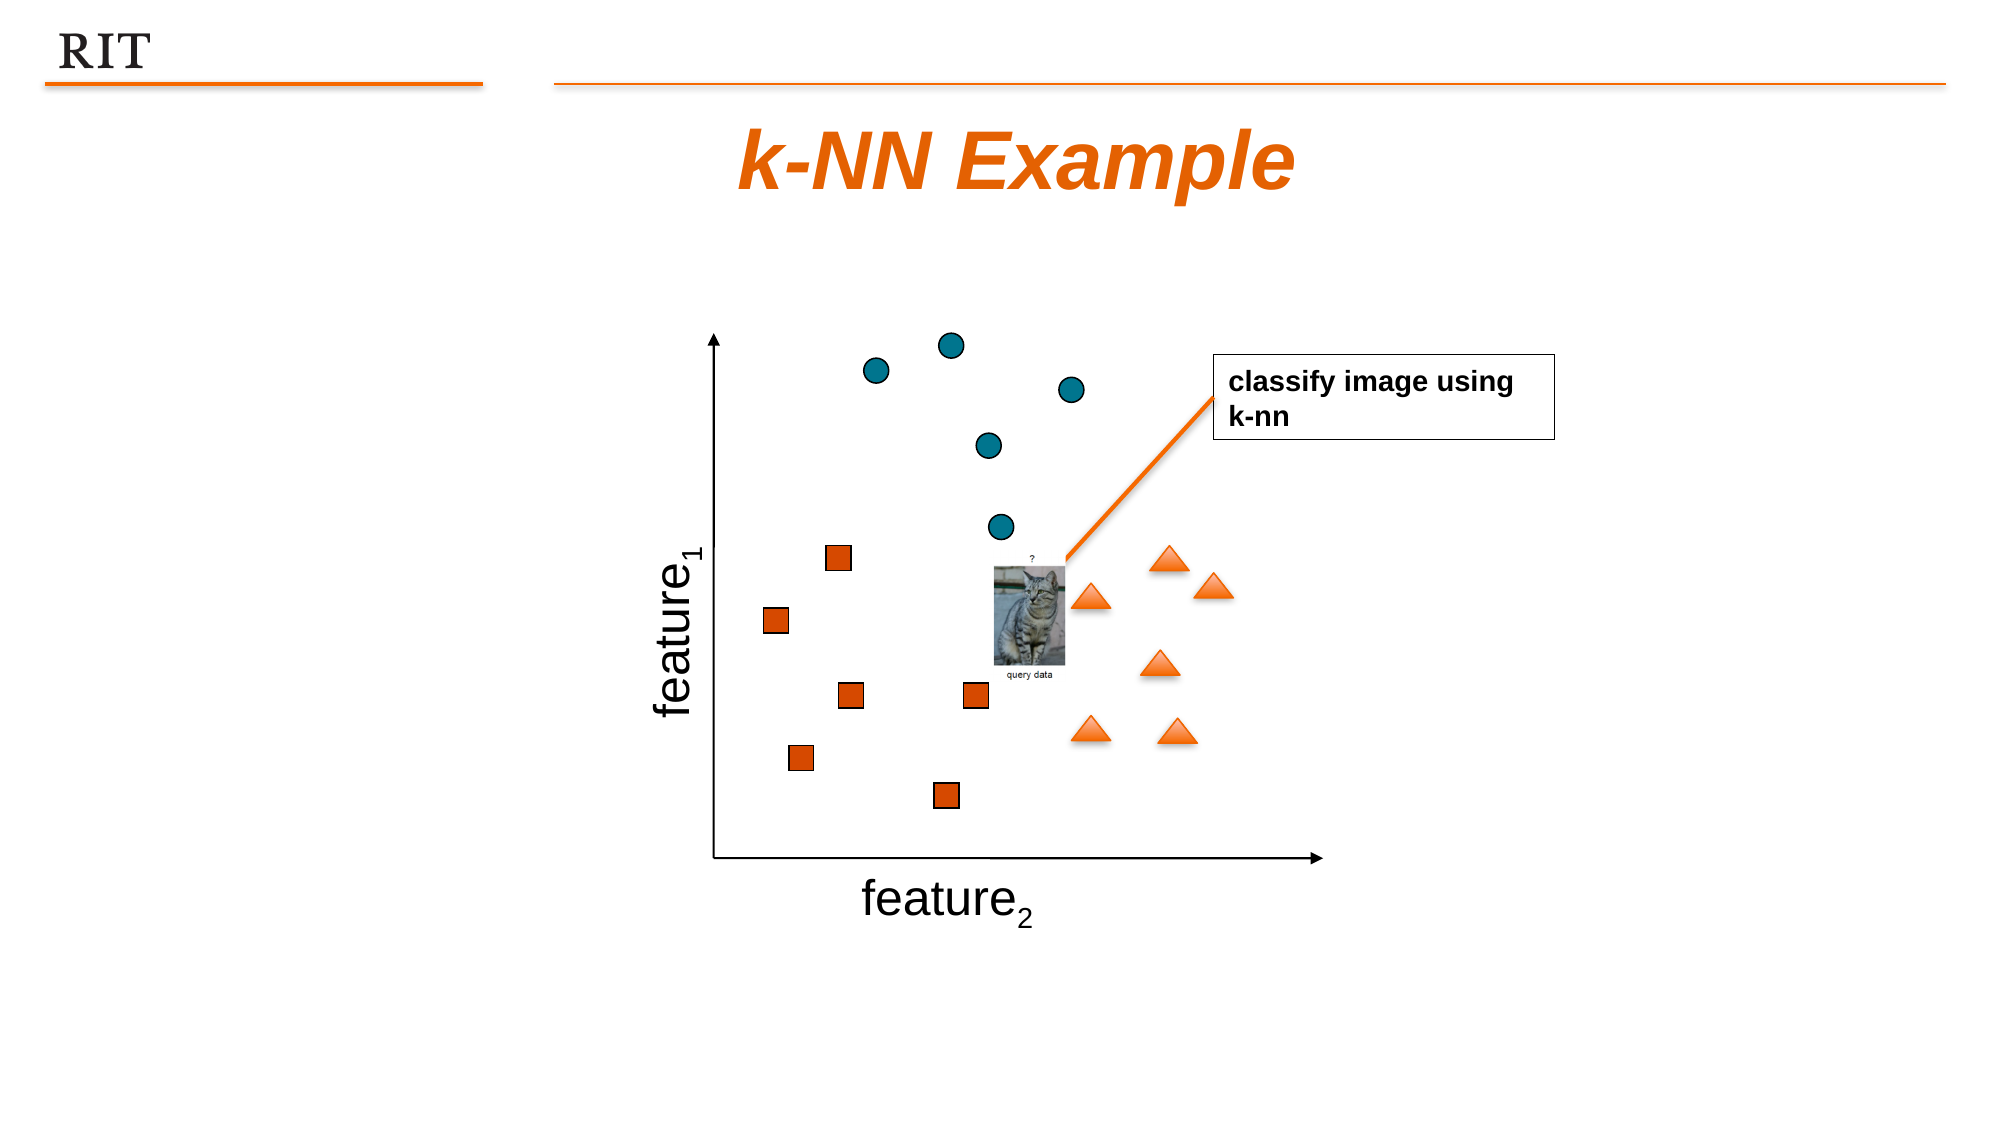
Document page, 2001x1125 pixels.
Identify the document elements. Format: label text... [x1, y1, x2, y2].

text_box classify image using k-nn [1329, 354, 1555, 440]
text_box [631, 332, 1324, 935]
title k-NN Example [117, 114, 1918, 198]
picture [989, 549, 1066, 682]
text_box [1032, 397, 1214, 596]
